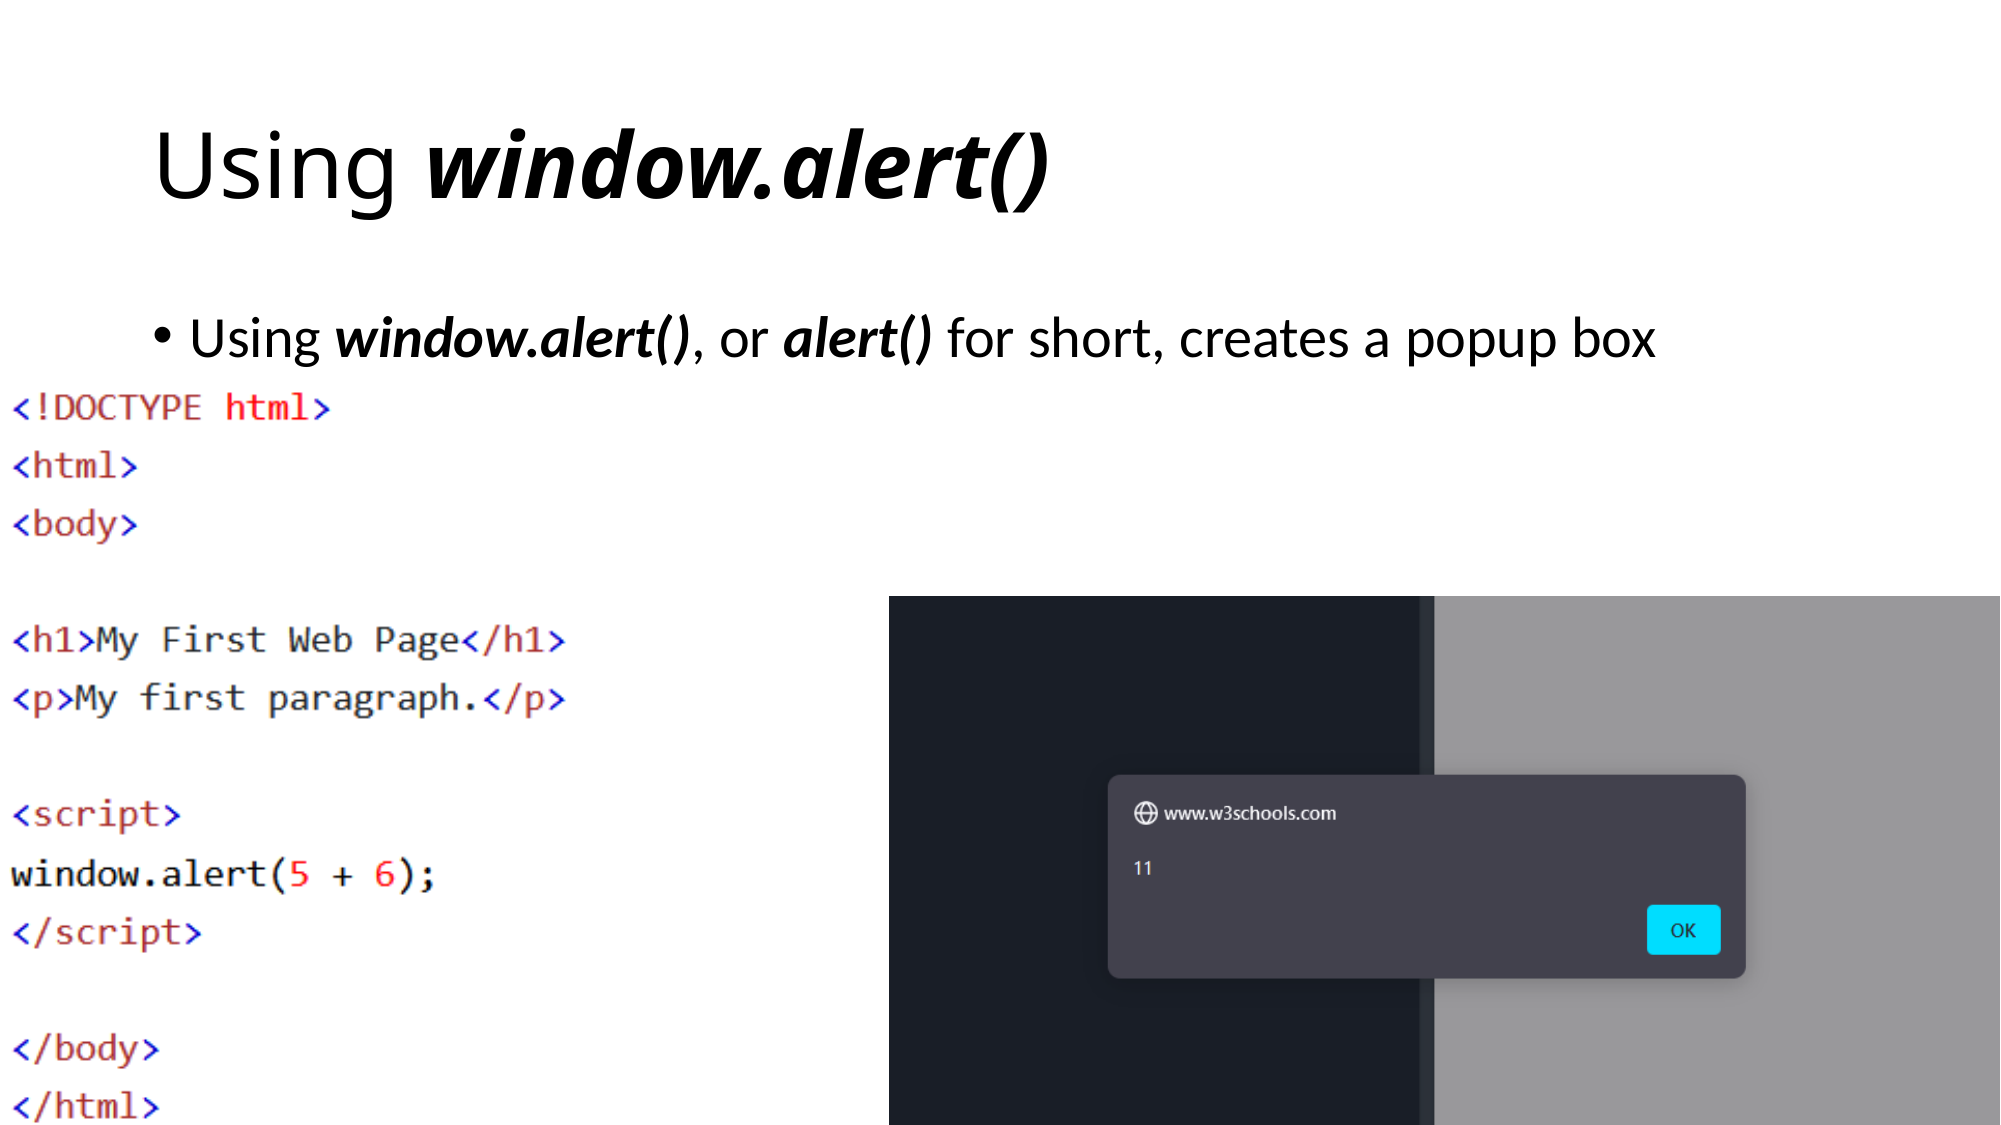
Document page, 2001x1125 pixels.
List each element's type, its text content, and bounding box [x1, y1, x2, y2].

picture [889, 596, 2000, 1125]
list Using window.alert(), or alert() for short, creates a popup box [137, 299, 1863, 1014]
title Using window.alert() [137, 59, 1863, 278]
picture [0, 387, 570, 1125]
